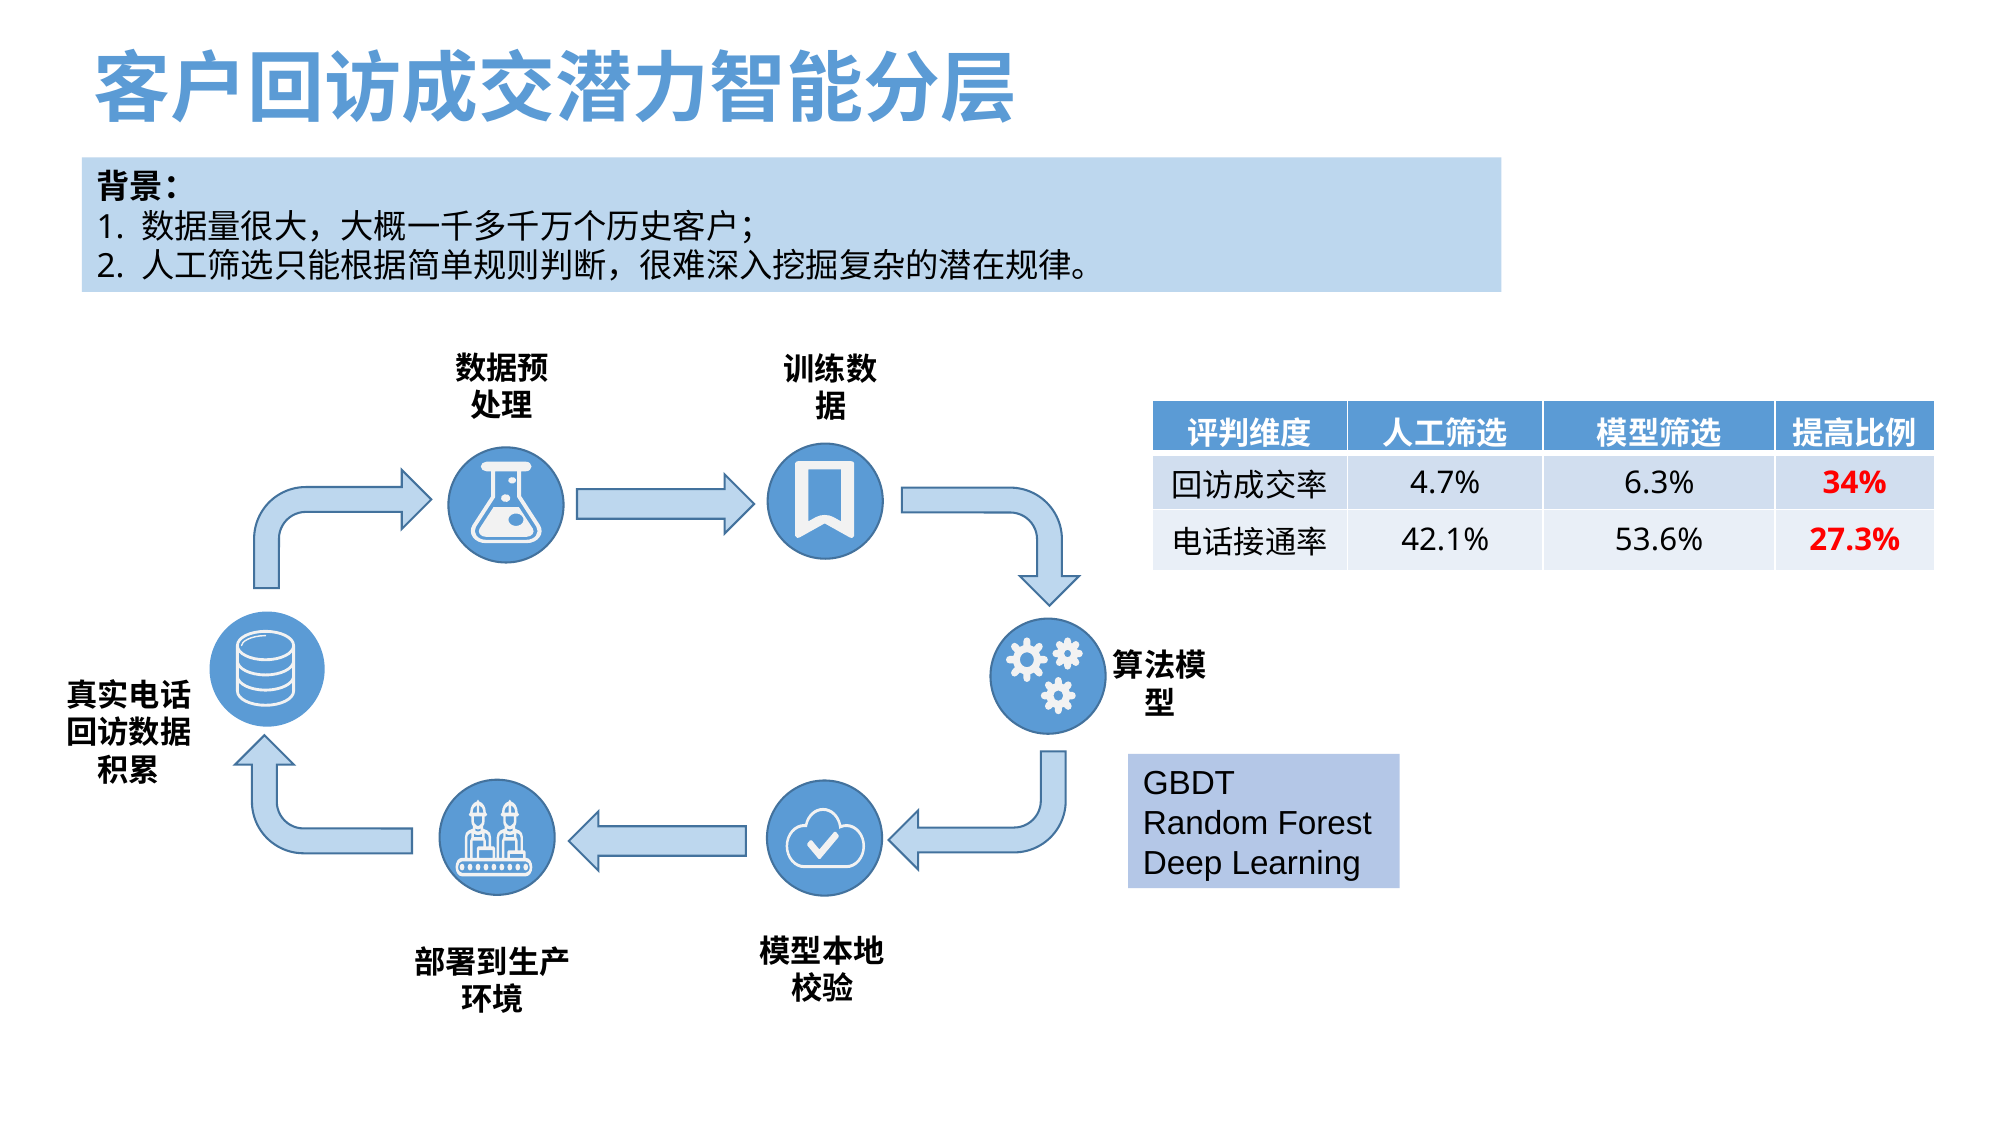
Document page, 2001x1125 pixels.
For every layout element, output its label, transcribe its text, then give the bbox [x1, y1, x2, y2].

text_box [785, 807, 866, 869]
table_cell 42.1% [1348, 510, 1542, 570]
table_header 模型筛选 [1544, 401, 1774, 450]
table_cell 回访成交率 [1153, 456, 1347, 509]
text_box [765, 779, 884, 897]
text_box [989, 617, 1097, 735]
text_box [1006, 637, 1048, 682]
text_box [1052, 637, 1083, 670]
text_box [455, 799, 533, 877]
table_cell 53.6% [1544, 510, 1774, 570]
text_box [208, 610, 326, 728]
text_box 部署到生产环境 [393, 934, 592, 1025]
text_box GBDT Random Forest Deep Learning [1128, 753, 1400, 889]
text_box [235, 629, 296, 707]
text_box [1040, 677, 1076, 715]
text_box [447, 446, 565, 564]
text_box [900, 486, 1082, 608]
table_cell 4.7% [1348, 456, 1542, 509]
table_header 人工筛选 [1348, 401, 1542, 450]
table_cell 电话接通率 [1153, 510, 1347, 570]
text_box [438, 778, 556, 896]
text_box [567, 808, 747, 874]
text_box 训练数据 [769, 341, 893, 432]
text_box 算法模型 [1097, 638, 1222, 728]
text_box 数据预处理 [427, 340, 577, 431]
title 客户回访成交潜力智能分层 [78, 40, 1190, 141]
text_box [253, 467, 433, 590]
table_header 评判维度 [1153, 401, 1347, 450]
table_cell 27.3% [1776, 510, 1934, 570]
table_cell 6.3% [1544, 456, 1774, 509]
table_cell 34% [1776, 456, 1934, 509]
table_header 提高比例 [1776, 401, 1934, 450]
text_box [470, 461, 542, 544]
text_box 模型本地校验 [731, 923, 913, 1014]
text_box [575, 471, 756, 536]
text_box [232, 733, 414, 855]
text_box [887, 750, 1067, 872]
text_box 背景： 1. 数据量很大，大概一千多千万个历史客户； 2. 人工筛选只能根据简单规则判断，很难深入挖掘复杂的潜在规律。 [81, 157, 1502, 292]
text_box [766, 442, 884, 560]
text_box [795, 461, 855, 538]
text_box 真实电话回访数据积累 [45, 667, 213, 795]
